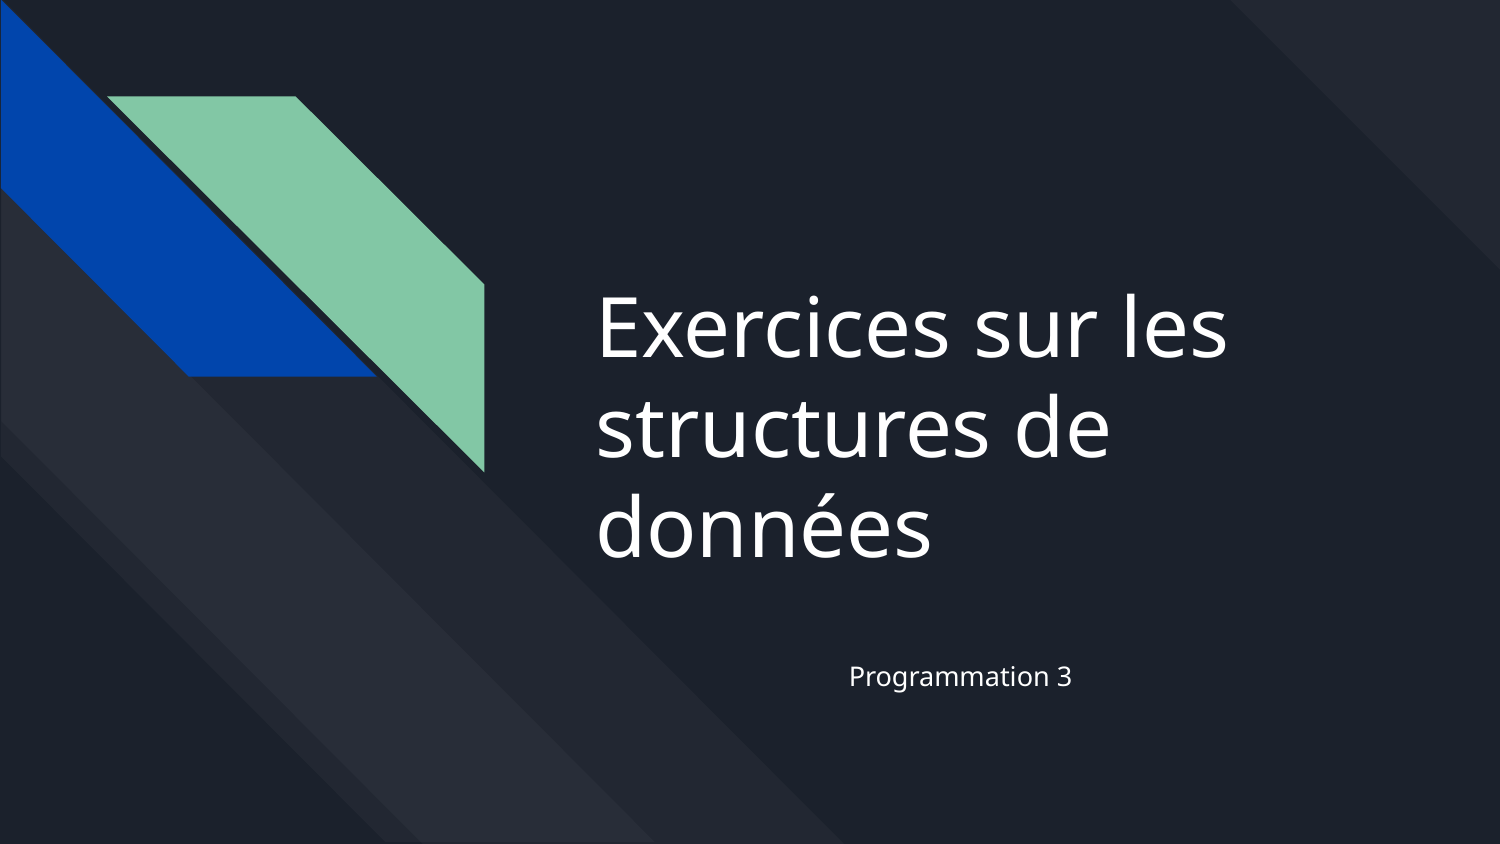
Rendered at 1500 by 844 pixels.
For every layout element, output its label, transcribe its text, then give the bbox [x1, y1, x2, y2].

subtitle Programmation 3 [833, 643, 1404, 727]
title Exercices sur les structures de données [580, 258, 1404, 518]
